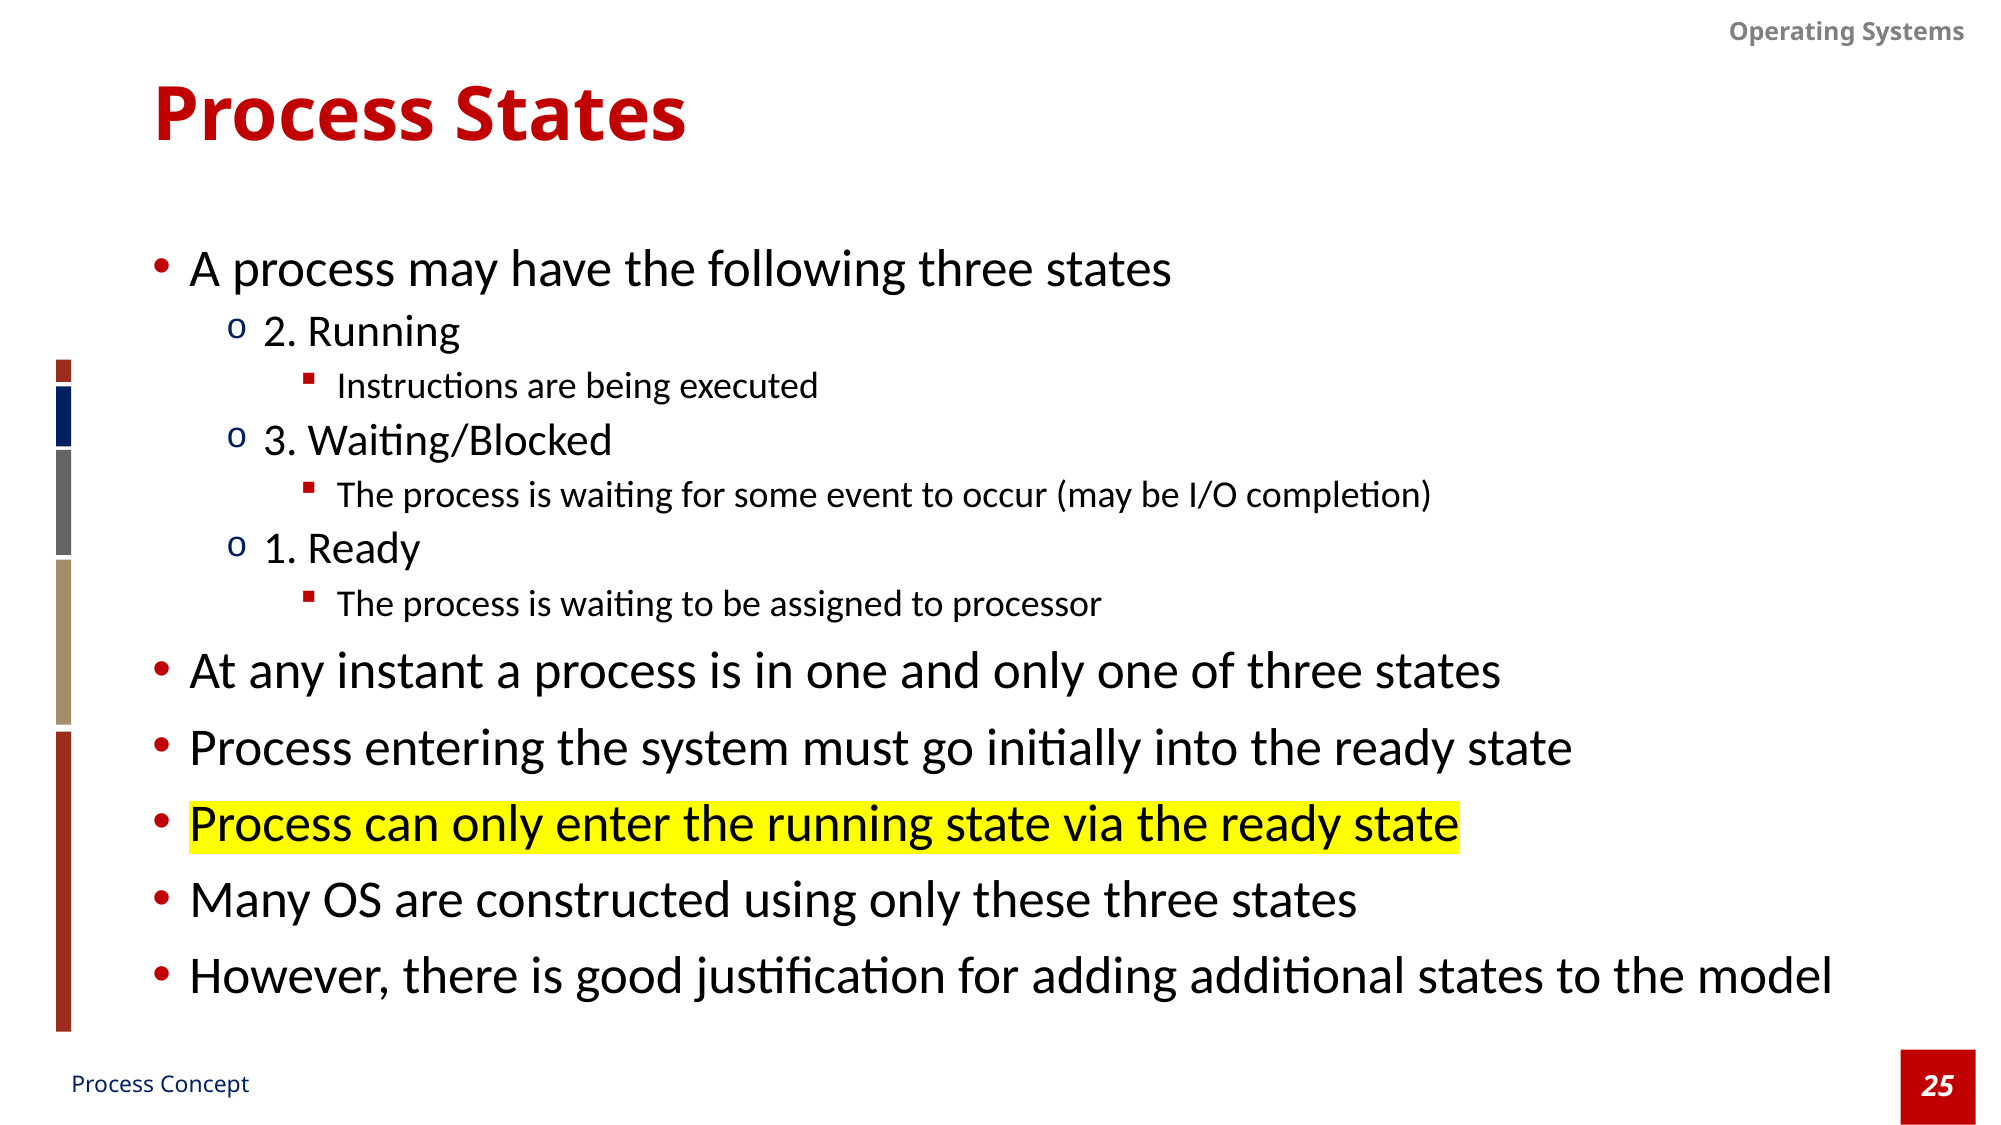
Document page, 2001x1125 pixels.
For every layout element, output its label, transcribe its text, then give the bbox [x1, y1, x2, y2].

list A process may have the following three states 2. Running Instructions are being executed 3. Waiting/Blocked The process is waiting for some event to occur (may be I/O completion) 1. Ready The process is waiting to be assigned to processor At any instant a process is in one and only one of three states Process entering the system must go initially into the ready state Process can only enter the running state via the ready state Many OS are constructed using only these three states However, there is good justification for adding additional states to the model [137, 232, 1863, 1043]
title Process States [137, 7, 1863, 226]
